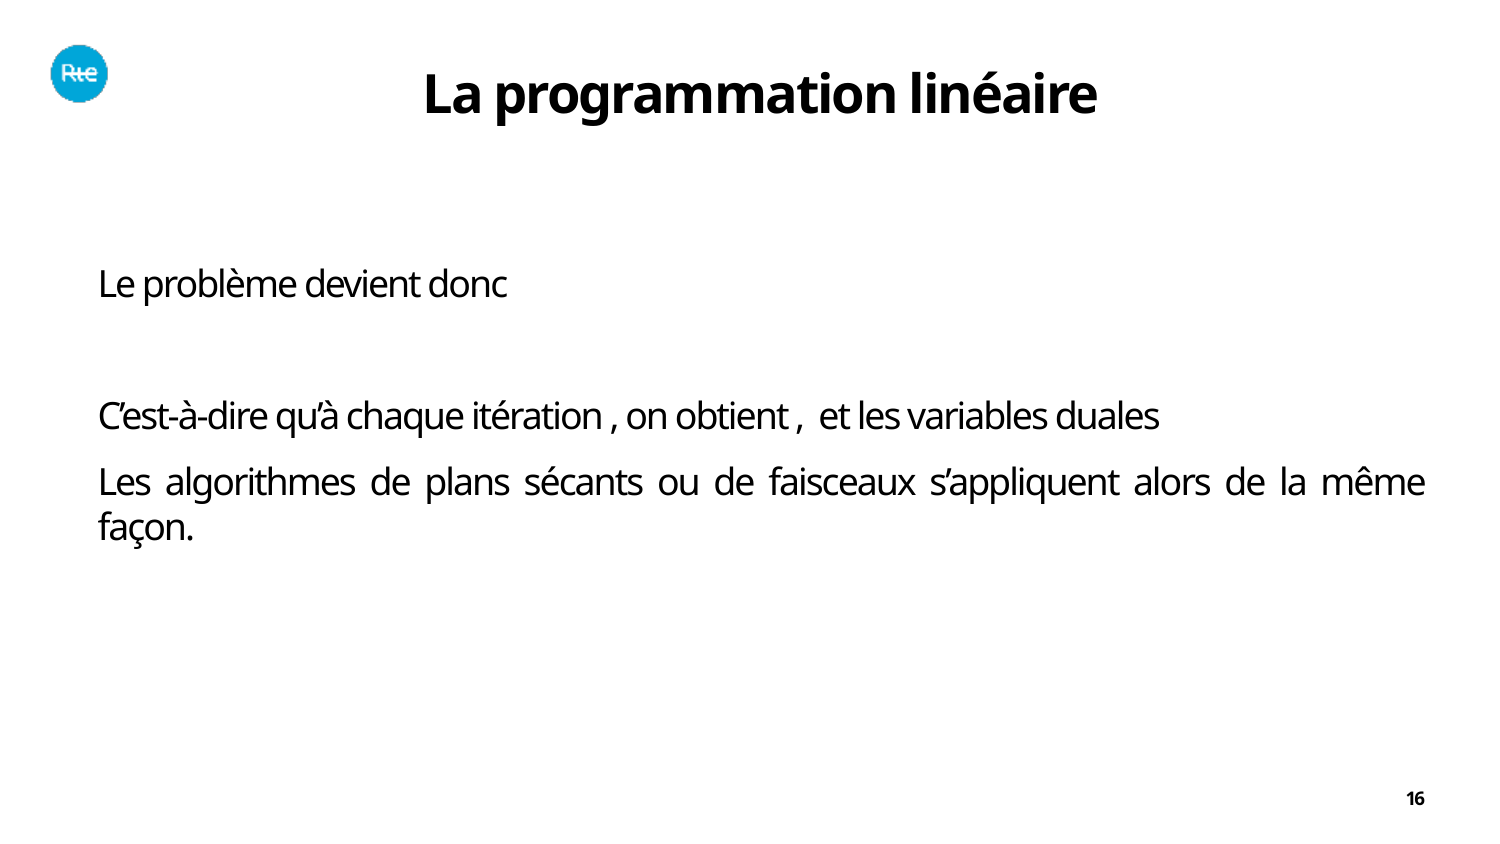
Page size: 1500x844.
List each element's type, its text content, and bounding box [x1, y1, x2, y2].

list La programmation linéaire [97, 59, 1425, 126]
slide_number 16 [1074, 787, 1425, 813]
picture [62, 65, 97, 81]
picture [34, 28, 125, 120]
